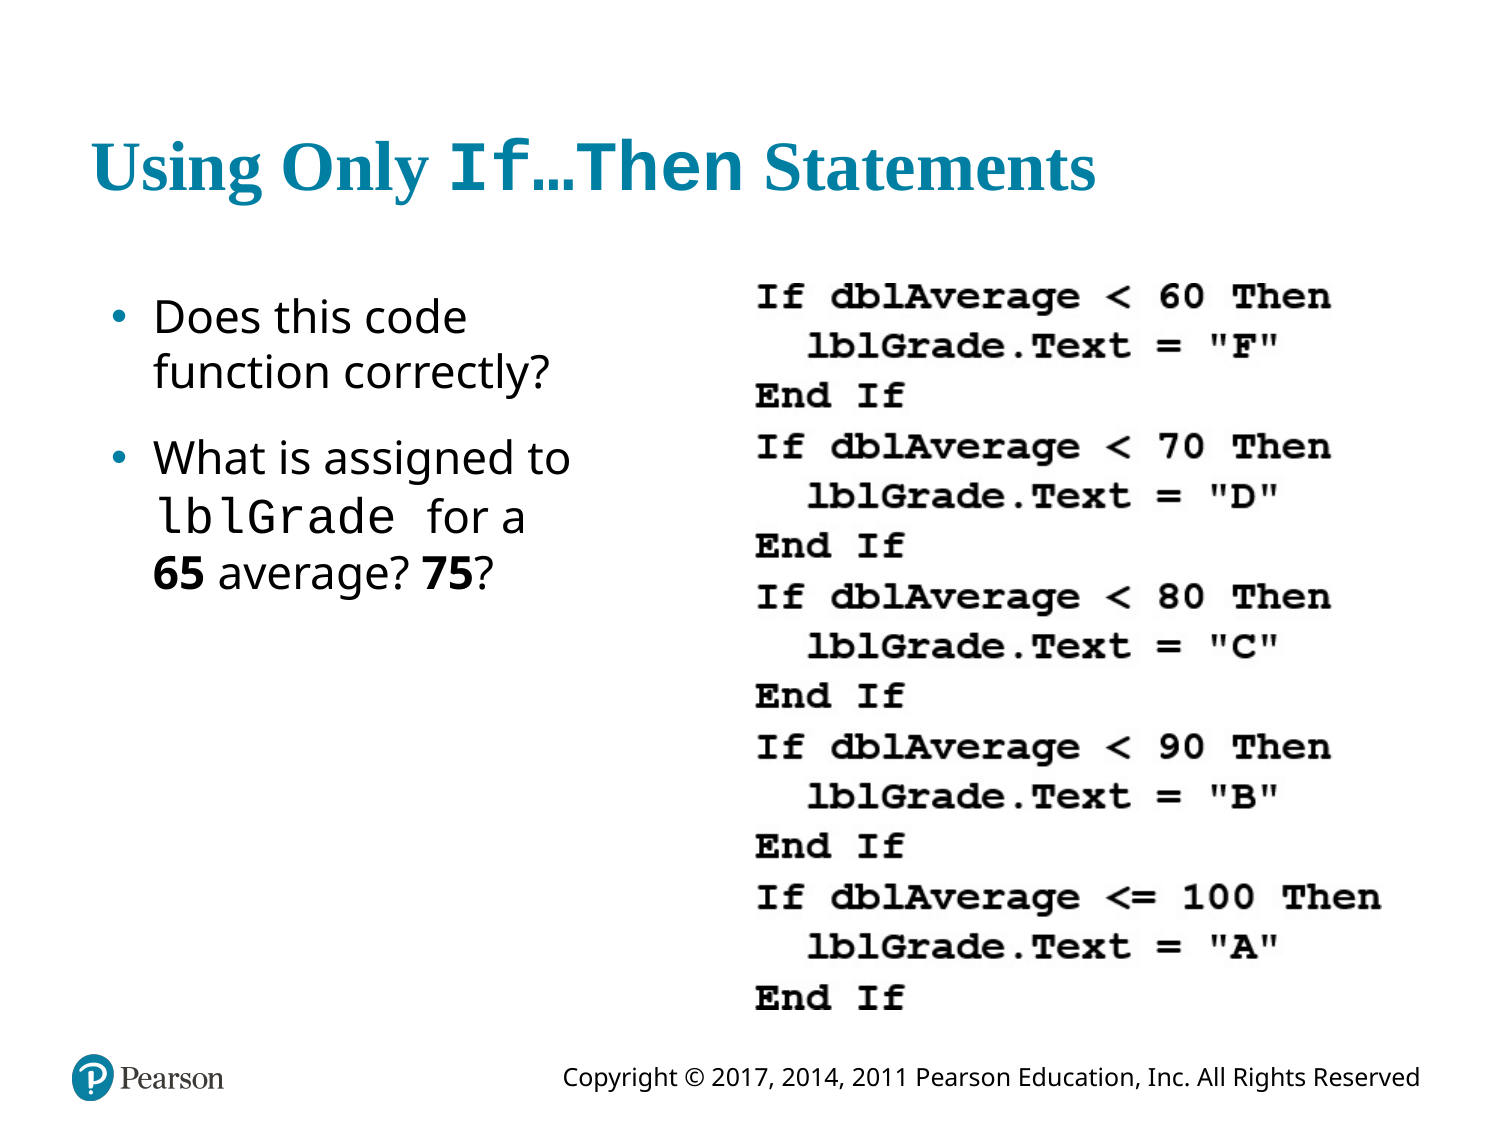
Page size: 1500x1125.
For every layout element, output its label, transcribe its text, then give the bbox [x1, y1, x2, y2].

picture [755, 283, 1382, 1010]
title Using Only If…Then Statements [75, 2, 1425, 221]
picture [72, 1054, 88, 1070]
list Does this code function correctly? What is assigned to l b l Grade for a 65 average? 75? [96, 272, 591, 941]
picture [98, 1054, 224, 1101]
picture [80, 1063, 106, 1088]
picture [72, 1087, 83, 1101]
